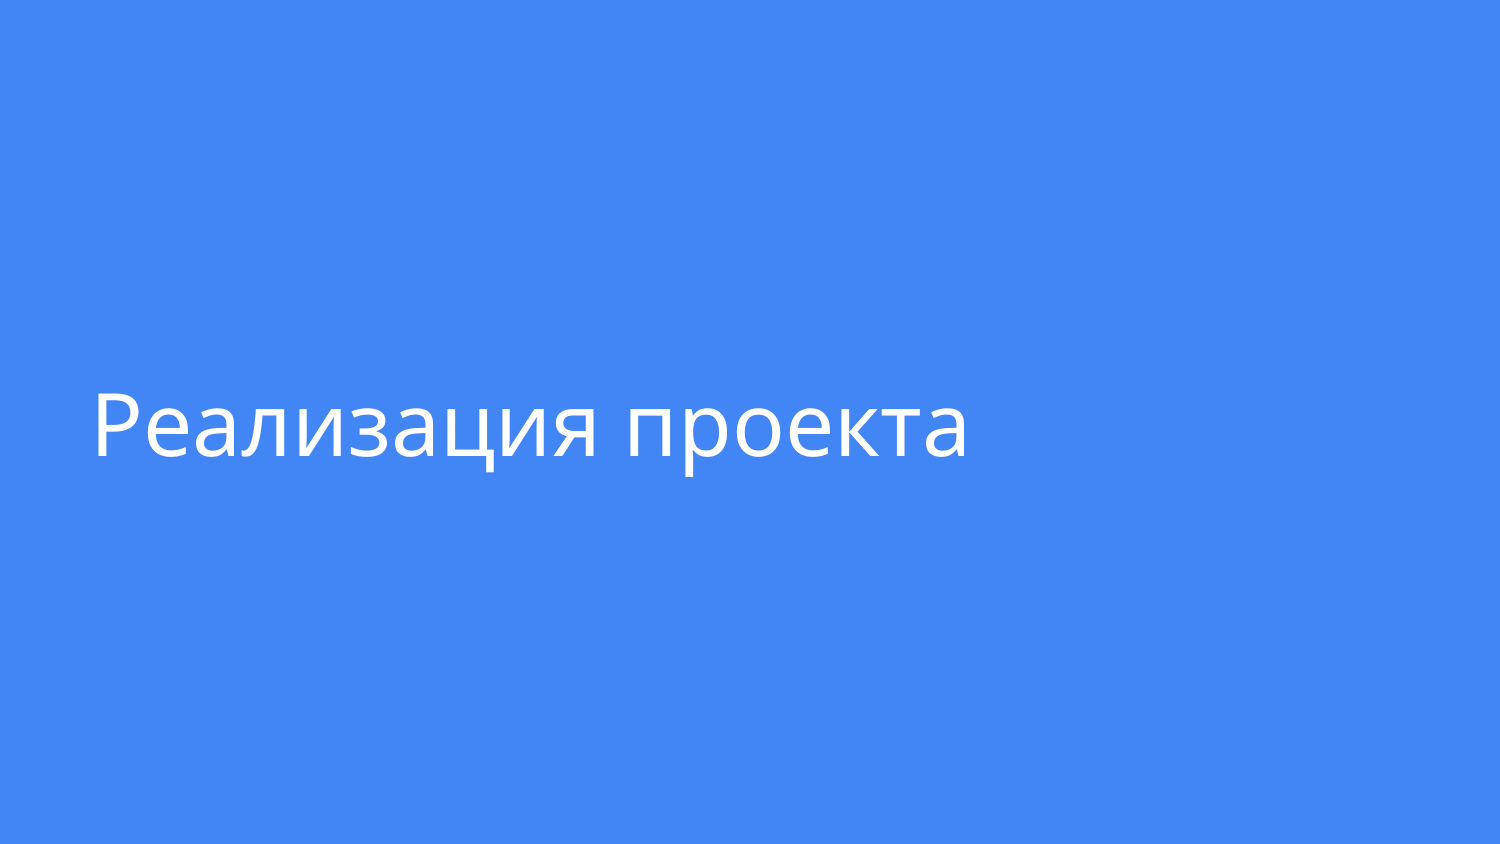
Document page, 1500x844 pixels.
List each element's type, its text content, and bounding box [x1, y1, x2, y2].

title Реализация проекта [75, 338, 1425, 505]
